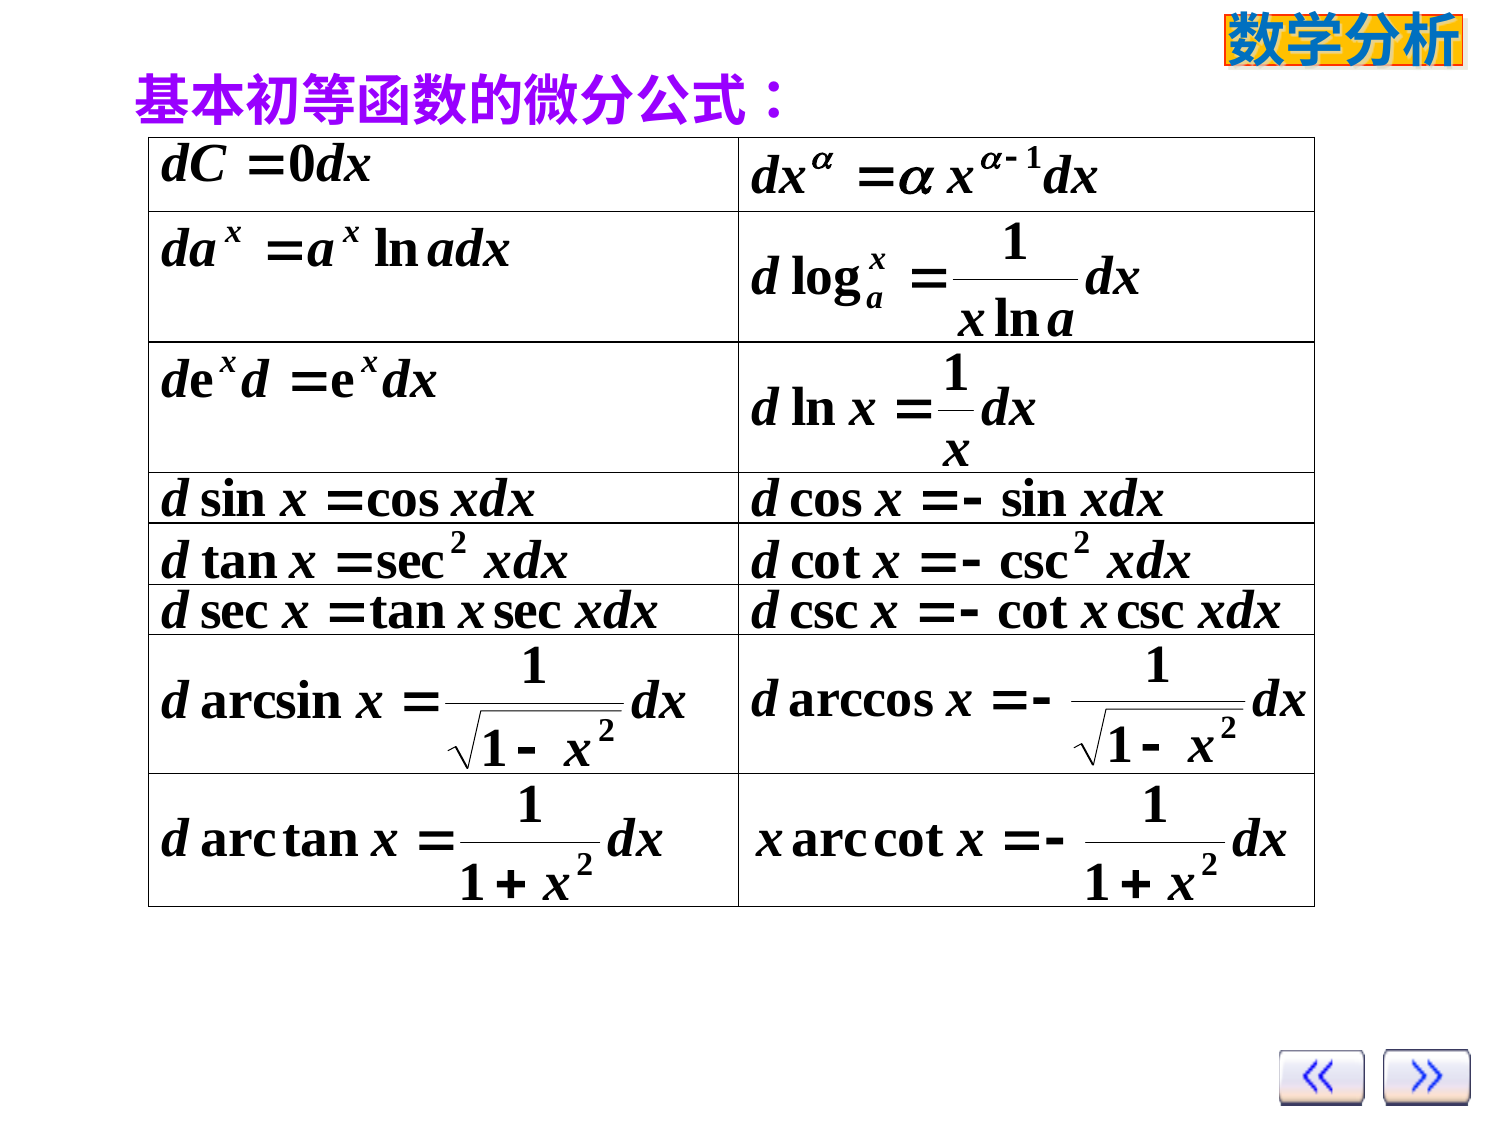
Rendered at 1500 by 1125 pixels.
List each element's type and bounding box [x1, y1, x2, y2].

picture [1383, 1049, 1471, 1106]
text_box [123, 65, 1375, 959]
picture [1279, 1050, 1365, 1106]
